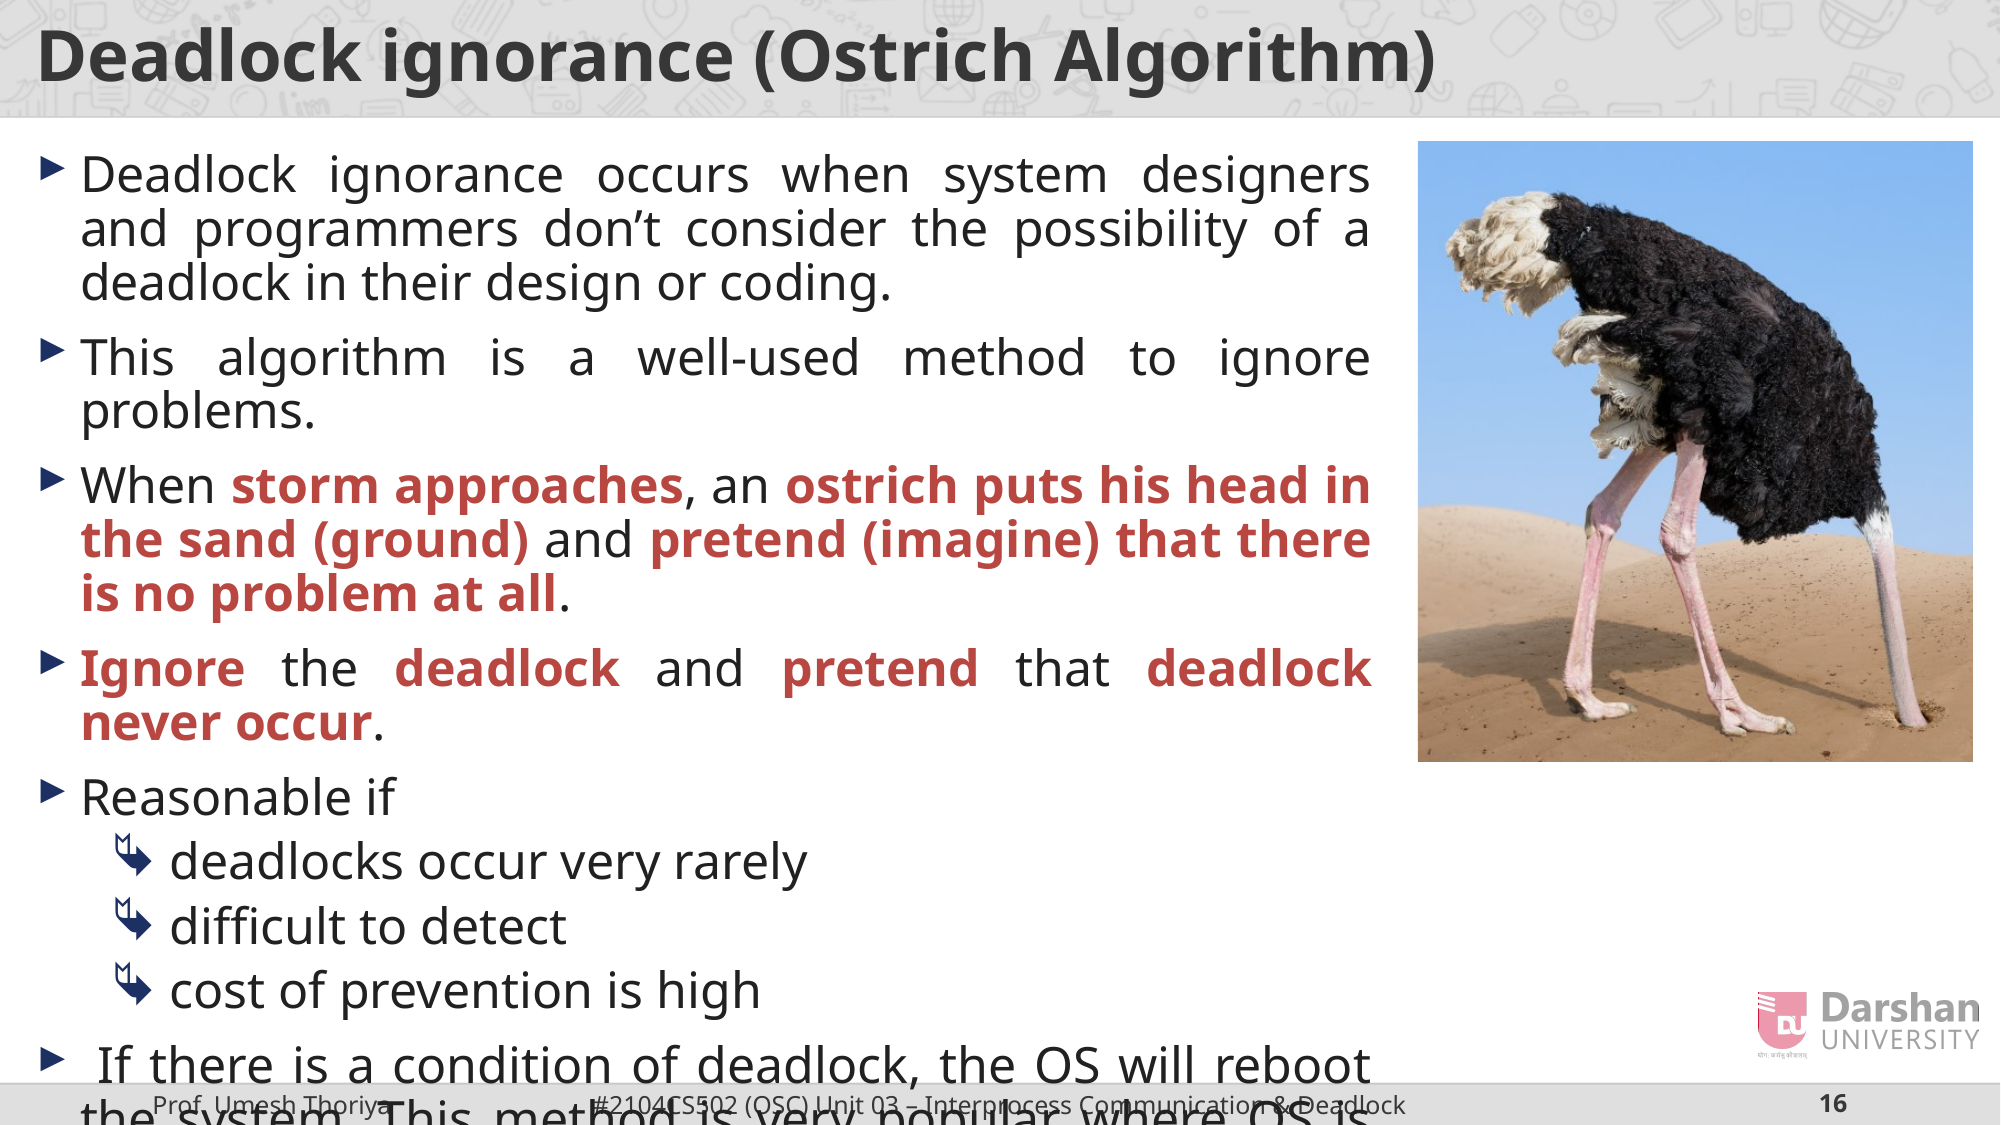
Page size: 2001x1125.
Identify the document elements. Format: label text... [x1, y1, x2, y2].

picture [1417, 141, 1973, 762]
title Deadlock ignorance (Ostrich Algorithm) [0, 0, 2000, 117]
list Deadlock ignorance occurs when system designers and programmers don’t consider the possibility of a deadlock in their design or coding. This algorithm is a well-used method to ignore problems. When storm approaches, an ostrich puts his head in the sand (ground) and pretend (imagine) that there is no problem at all. Ignore the deadlock and pretend that deadlock never occur. Reasonable if deadlocks occur very rarely difficult to detect cost of prevention is high If there is a condition of deadlock, the OS will reboot the system. This method is very popular where OS is for the end-users. UNIX and Windows takes this approach [21, 141, 1388, 1059]
table_cell 1 [1758, 992, 1979, 1059]
